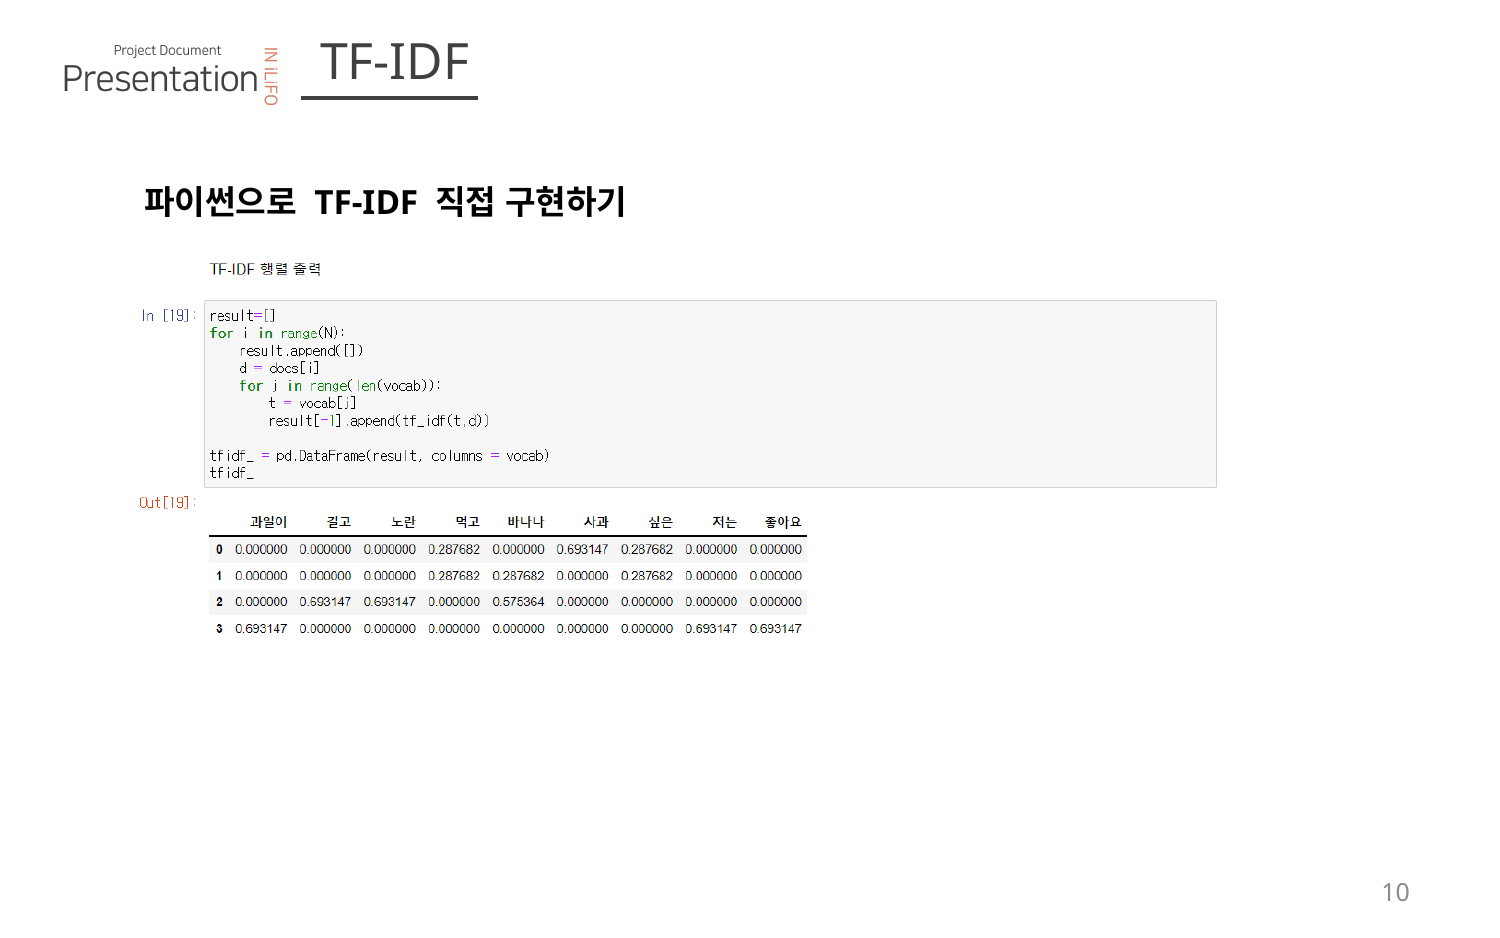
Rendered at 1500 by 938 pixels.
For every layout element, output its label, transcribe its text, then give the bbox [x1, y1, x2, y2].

slide_number 10 [1074, 868, 1425, 919]
text_box 파이썬으로 TF-IDF 직접 구현하기 [129, 173, 1353, 229]
picture [40, 36, 286, 122]
text_box TF-IDF [305, 22, 485, 97]
picture [128, 255, 1229, 647]
